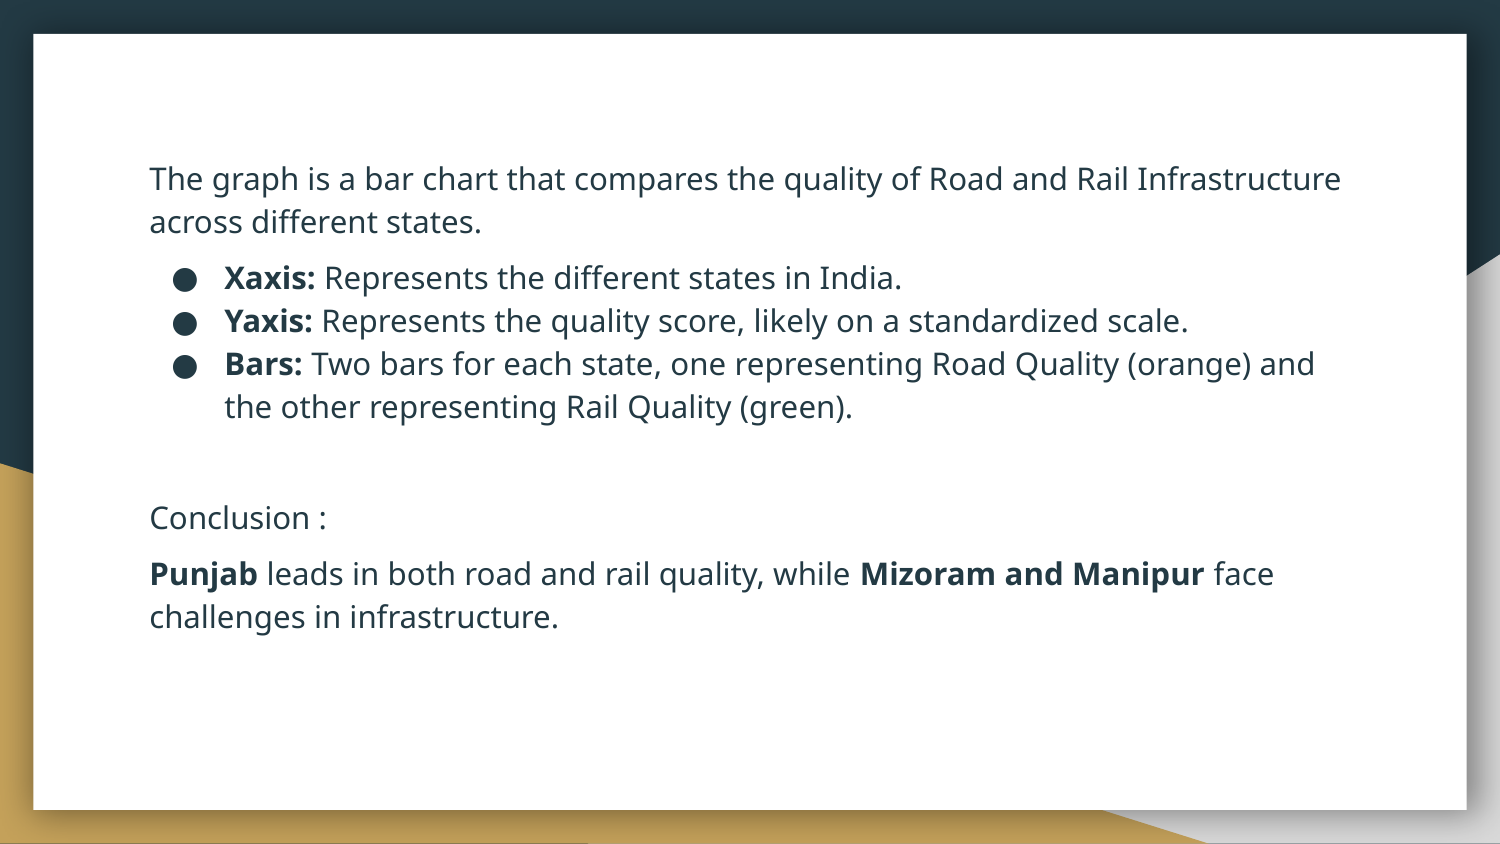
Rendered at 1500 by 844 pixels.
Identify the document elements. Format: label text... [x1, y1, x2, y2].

list The graph is a bar chart that compares the quality of Road and Rail Infrastructure across different states. Xaxis: Represents the different states in India. Yaxis: Represents the quality score, likely on a standardized scale. Bars: Two bars for each state, one representing Road Quality (orange) and the other representing Rail Quality (green). Conclusion : Punjab leads in both road and rail quality, while Mizoram and Manipur face challenges in infrastructure. [134, 138, 1366, 652]
